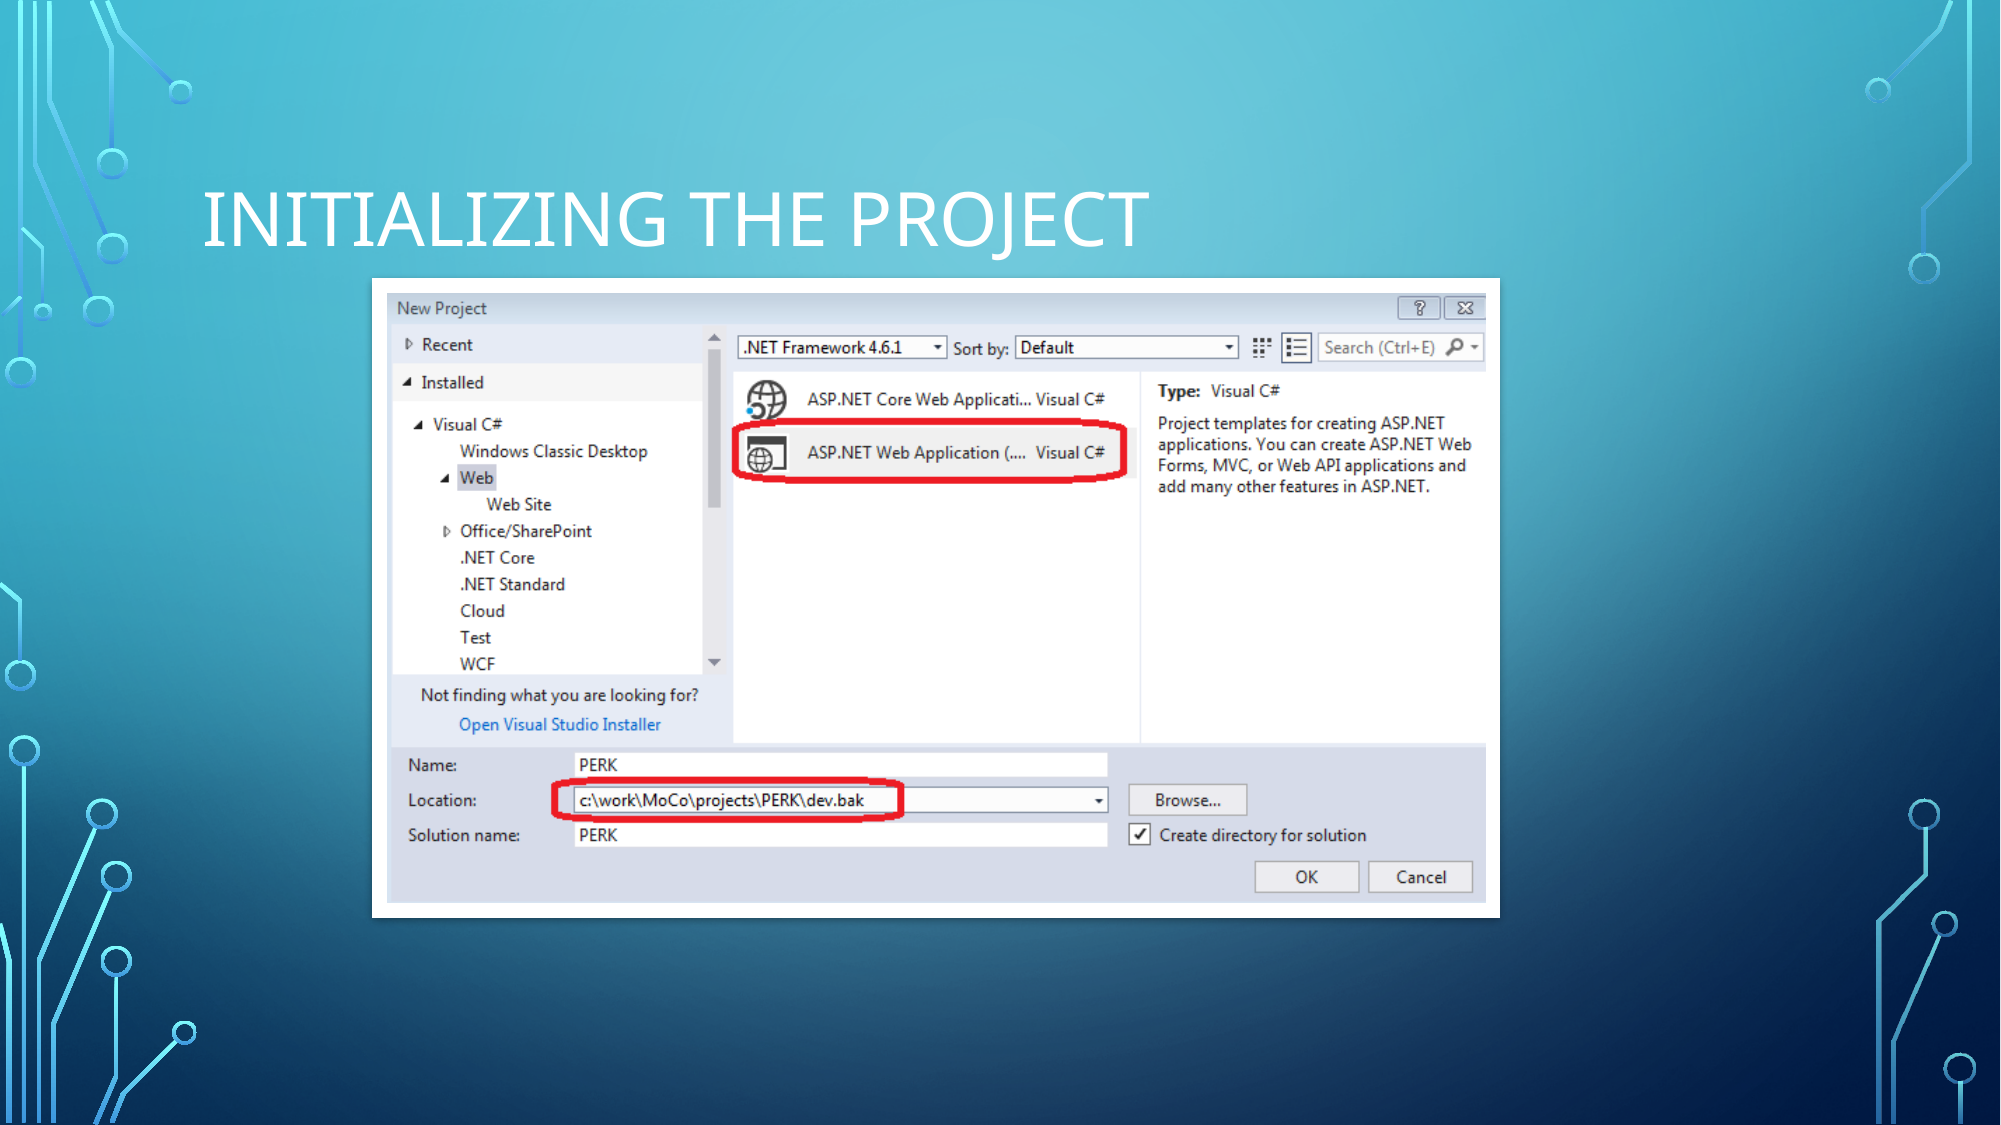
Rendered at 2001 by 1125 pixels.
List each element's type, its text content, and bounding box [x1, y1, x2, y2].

picture [386, 292, 1486, 904]
title Initializing the project [187, 101, 1813, 344]
